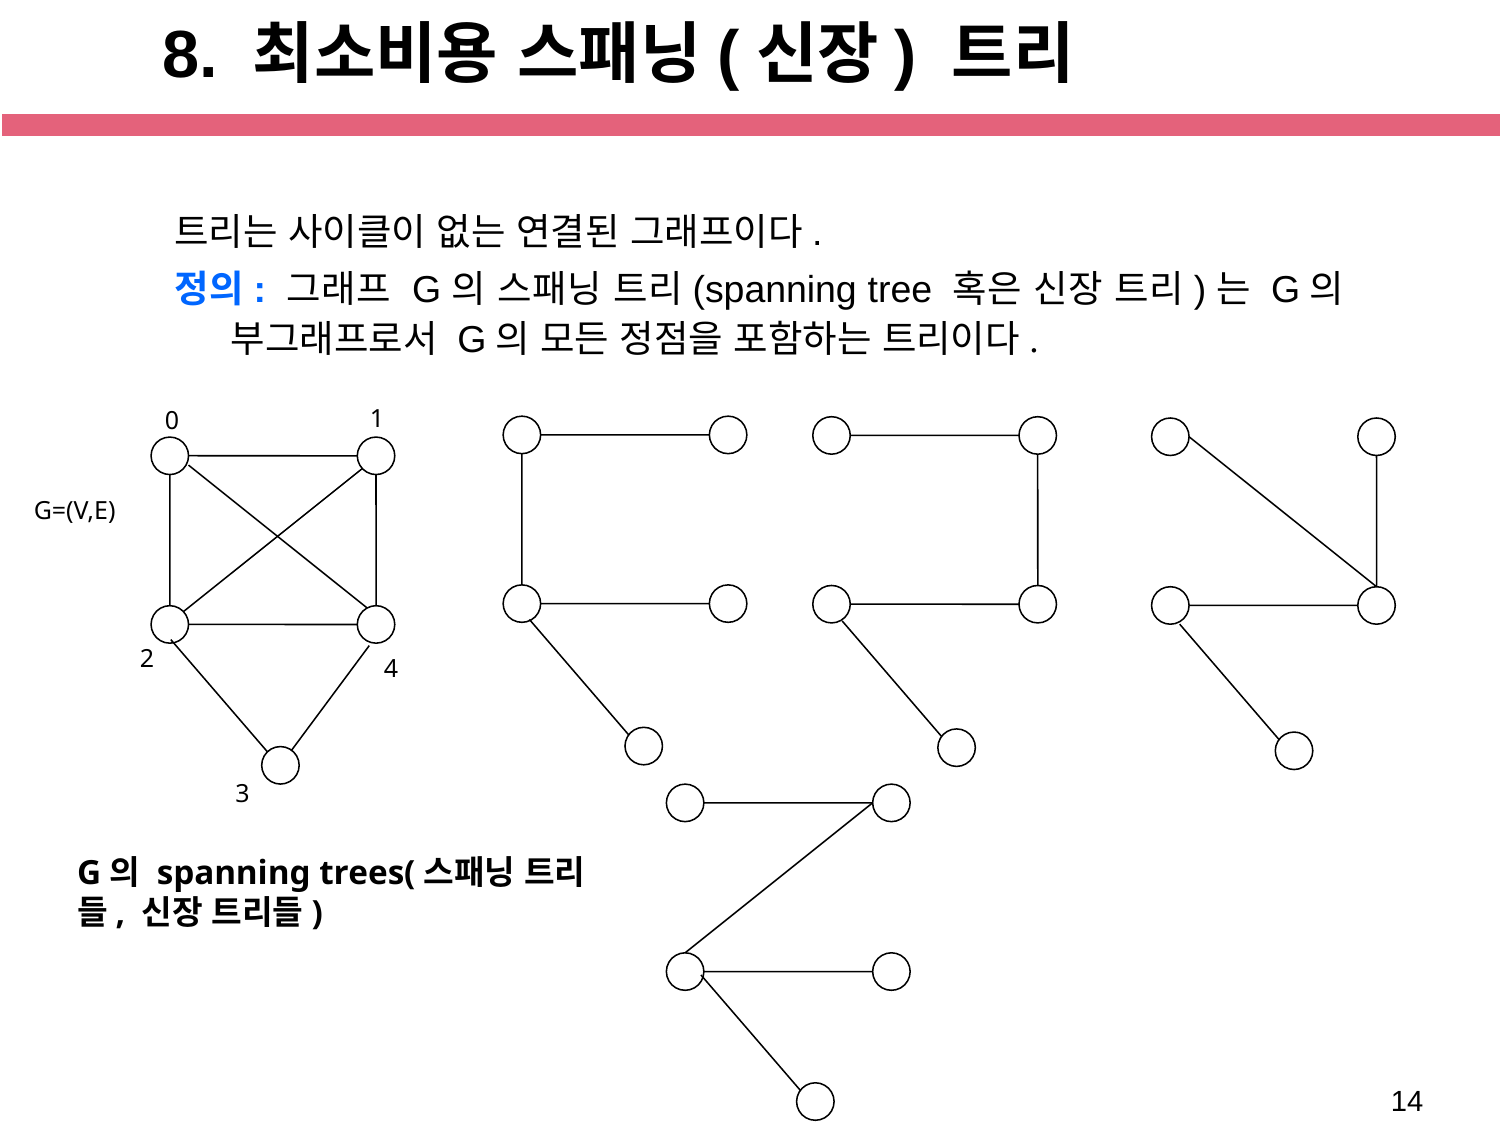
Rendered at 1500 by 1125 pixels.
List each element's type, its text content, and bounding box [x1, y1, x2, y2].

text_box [13, 394, 422, 817]
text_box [700, 974, 805, 1095]
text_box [812, 416, 1057, 767]
text_box G의 spanning trees(스패닝 트리들, 신장 트리들) [62, 843, 643, 939]
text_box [666, 783, 911, 991]
text_box [796, 1082, 835, 1121]
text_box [1151, 417, 1396, 770]
list 트리는 사이클이 없는 연결된 그래프이다. 정의: 그래프 G의 스패닝 트리(spanning tree 혹은 신장 트리)는 G의 부그래프로서 G의 모든 정점을 포함하는 트리이다. [159, 196, 1360, 384]
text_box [502, 415, 748, 766]
title 8. 최소비용 스패닝(신장) 트리 [147, 0, 1426, 102]
